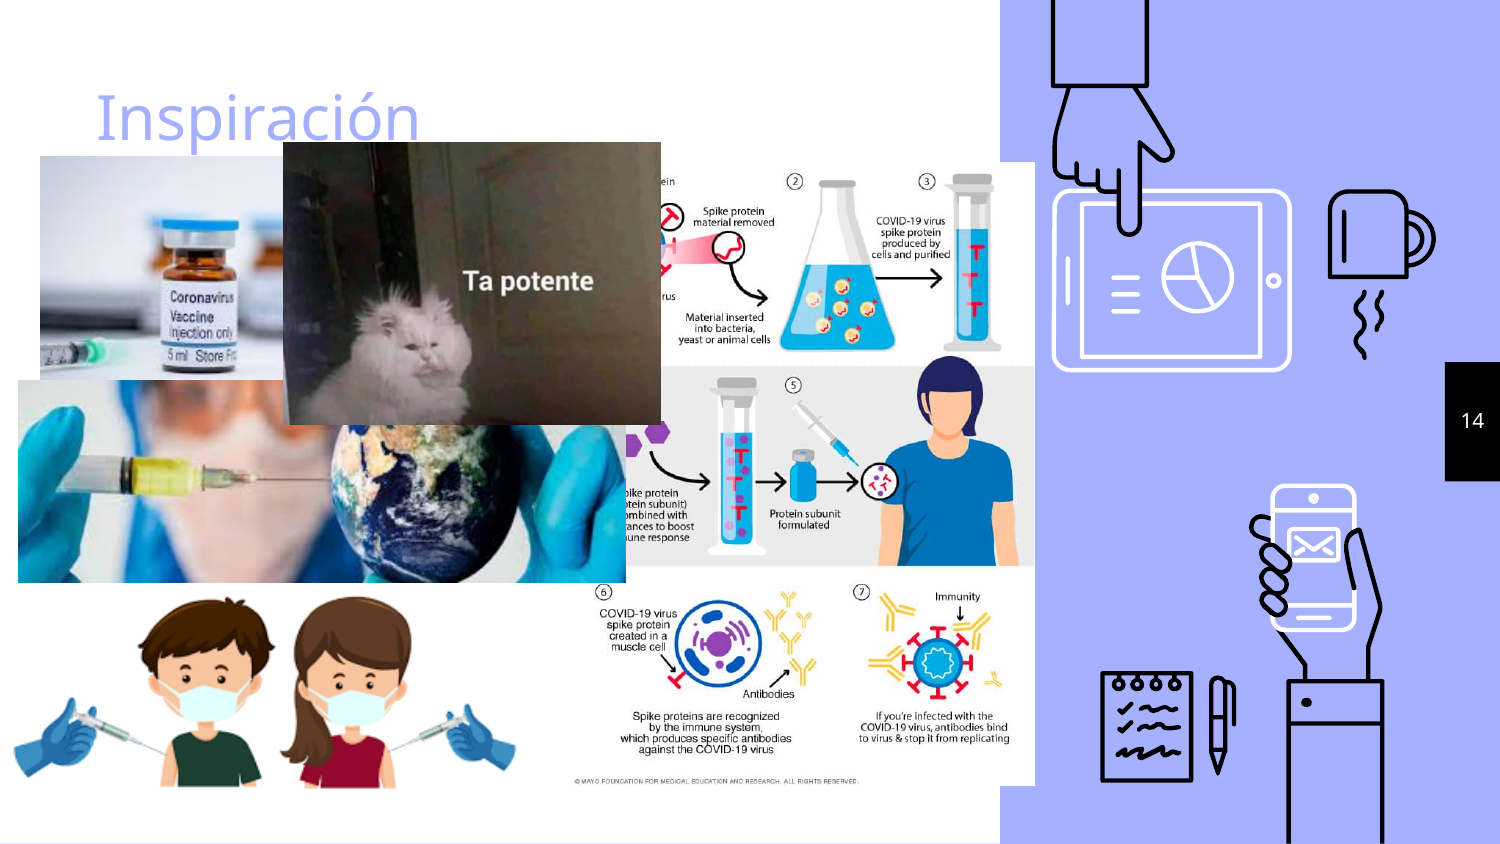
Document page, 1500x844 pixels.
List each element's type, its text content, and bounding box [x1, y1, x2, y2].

title Inspiración [81, 27, 925, 161]
picture [17, 538, 28, 549]
picture [0, 142, 1035, 814]
slide_number 14 [1444, 362, 1500, 482]
